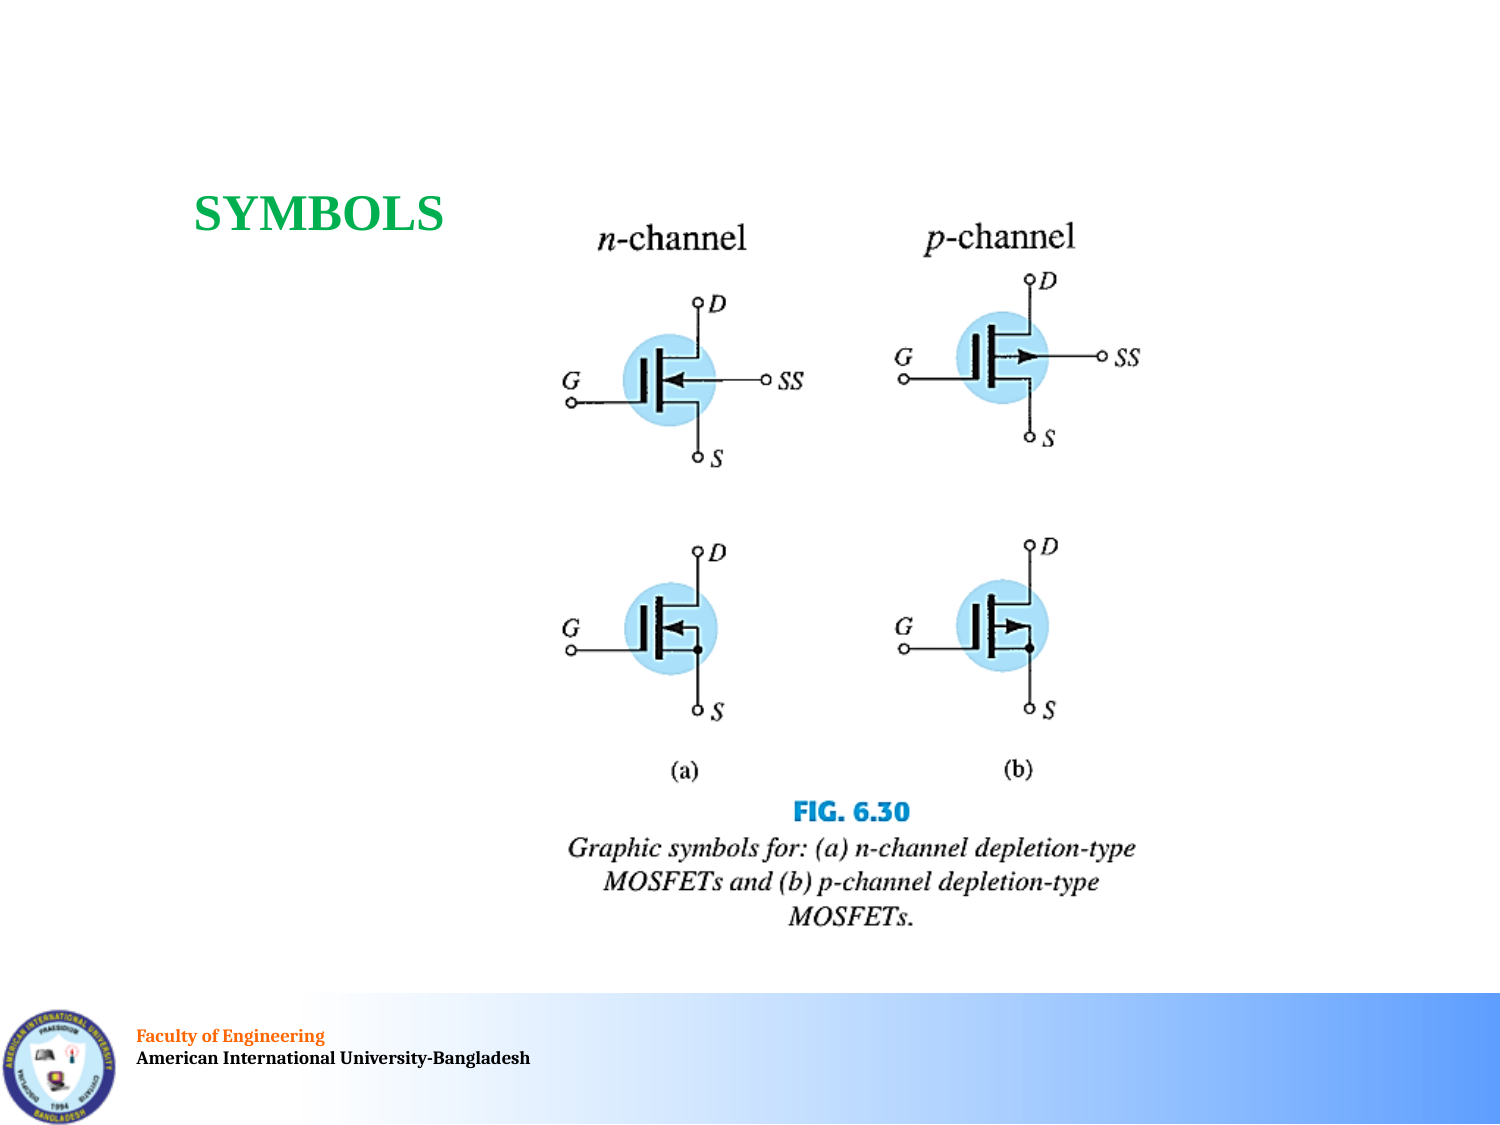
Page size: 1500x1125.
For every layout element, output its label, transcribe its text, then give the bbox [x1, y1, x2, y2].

title SYMBOLS [165, 159, 1385, 260]
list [538, 209, 1152, 937]
picture [0, 1007, 119, 1125]
